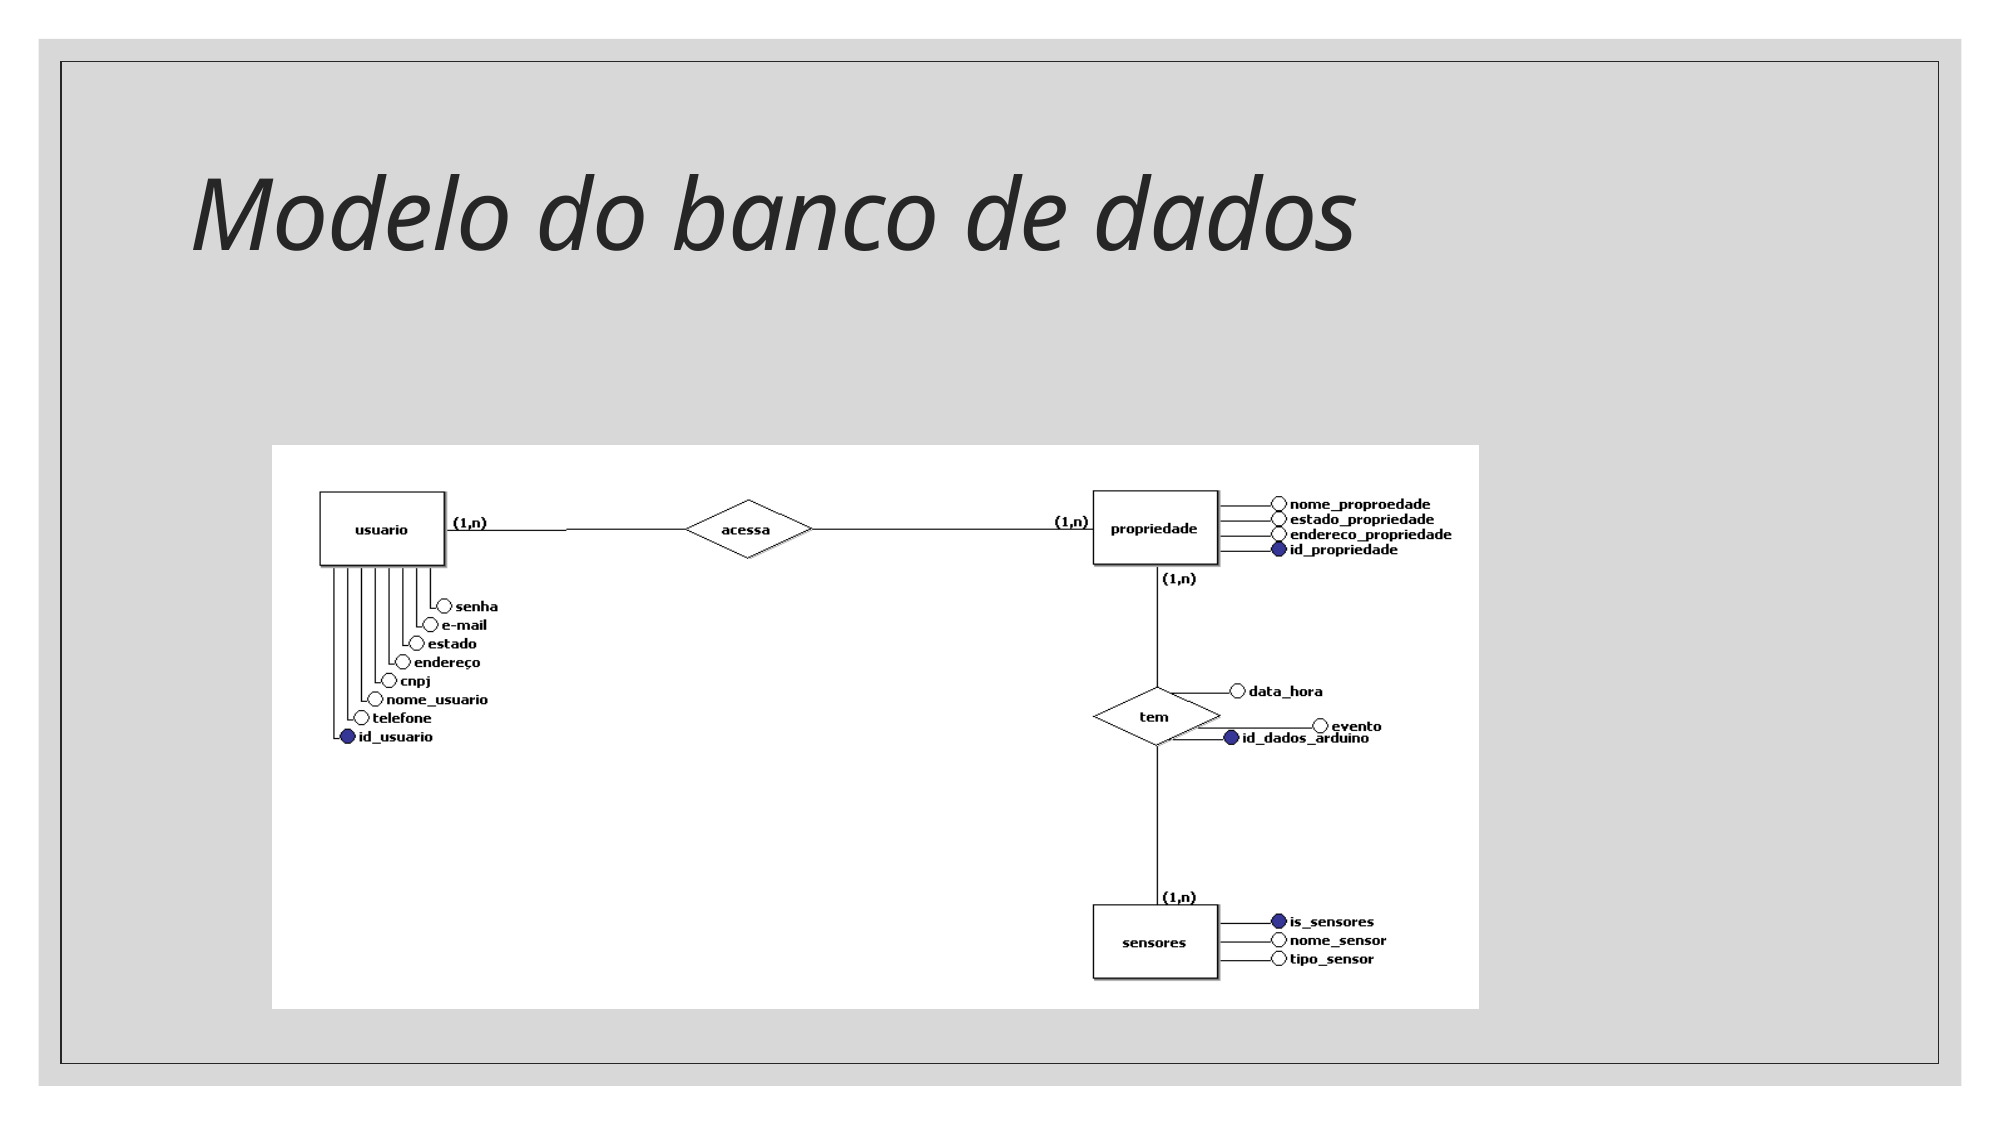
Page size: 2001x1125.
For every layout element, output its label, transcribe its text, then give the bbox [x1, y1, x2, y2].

title Modelo do banco de dados [174, 105, 1825, 331]
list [272, 445, 1479, 1009]
